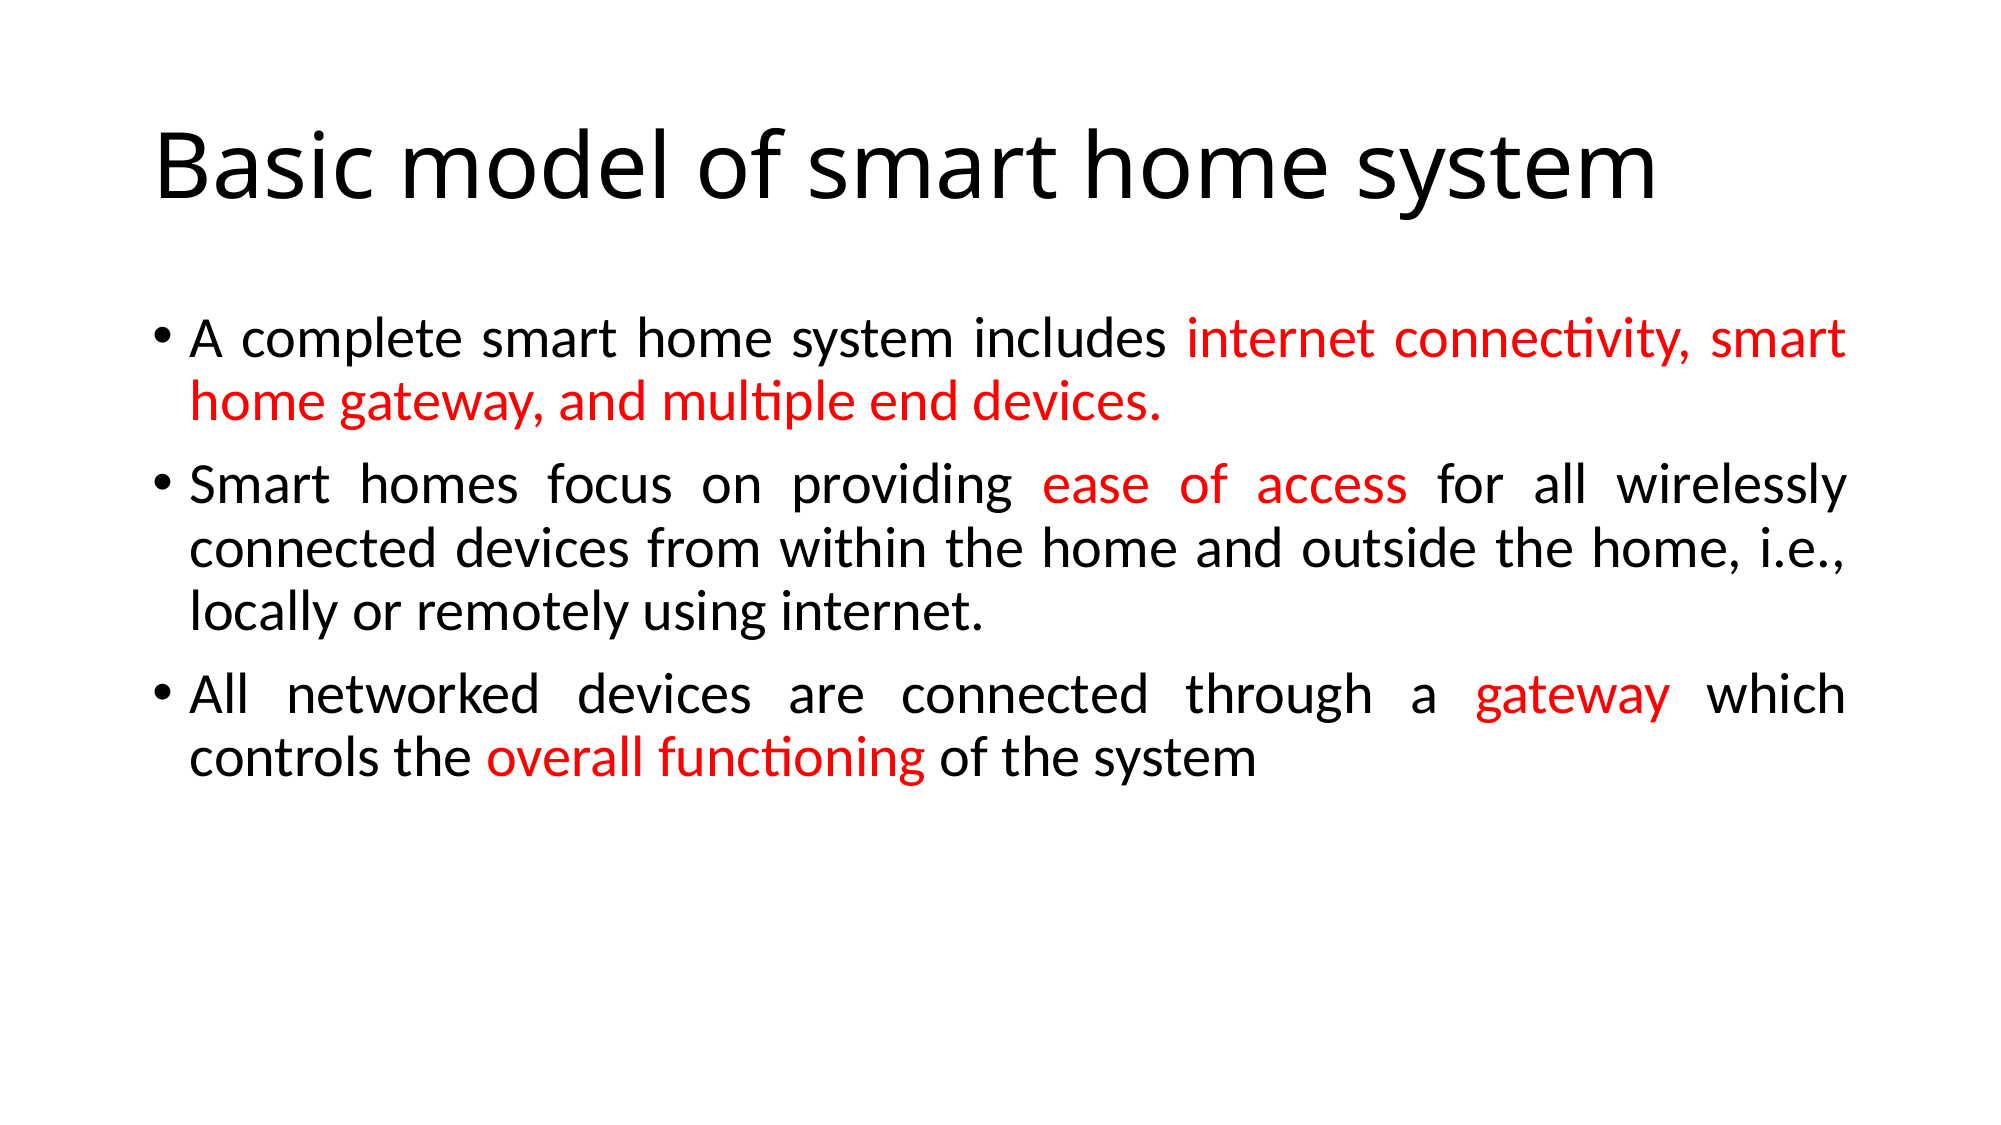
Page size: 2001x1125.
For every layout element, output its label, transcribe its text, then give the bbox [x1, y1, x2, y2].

list A complete smart home system includes internet connectivity, smart home gateway, and multiple end devices. Smart homes focus on providing ease of access for all wirelessly connected devices from within the home and outside the home, i.e., locally or remotely using internet. All networked devices are connected through a gateway which controls the overall functioning of the system [137, 299, 1863, 1014]
title Basic model of smart home system [137, 59, 1863, 278]
